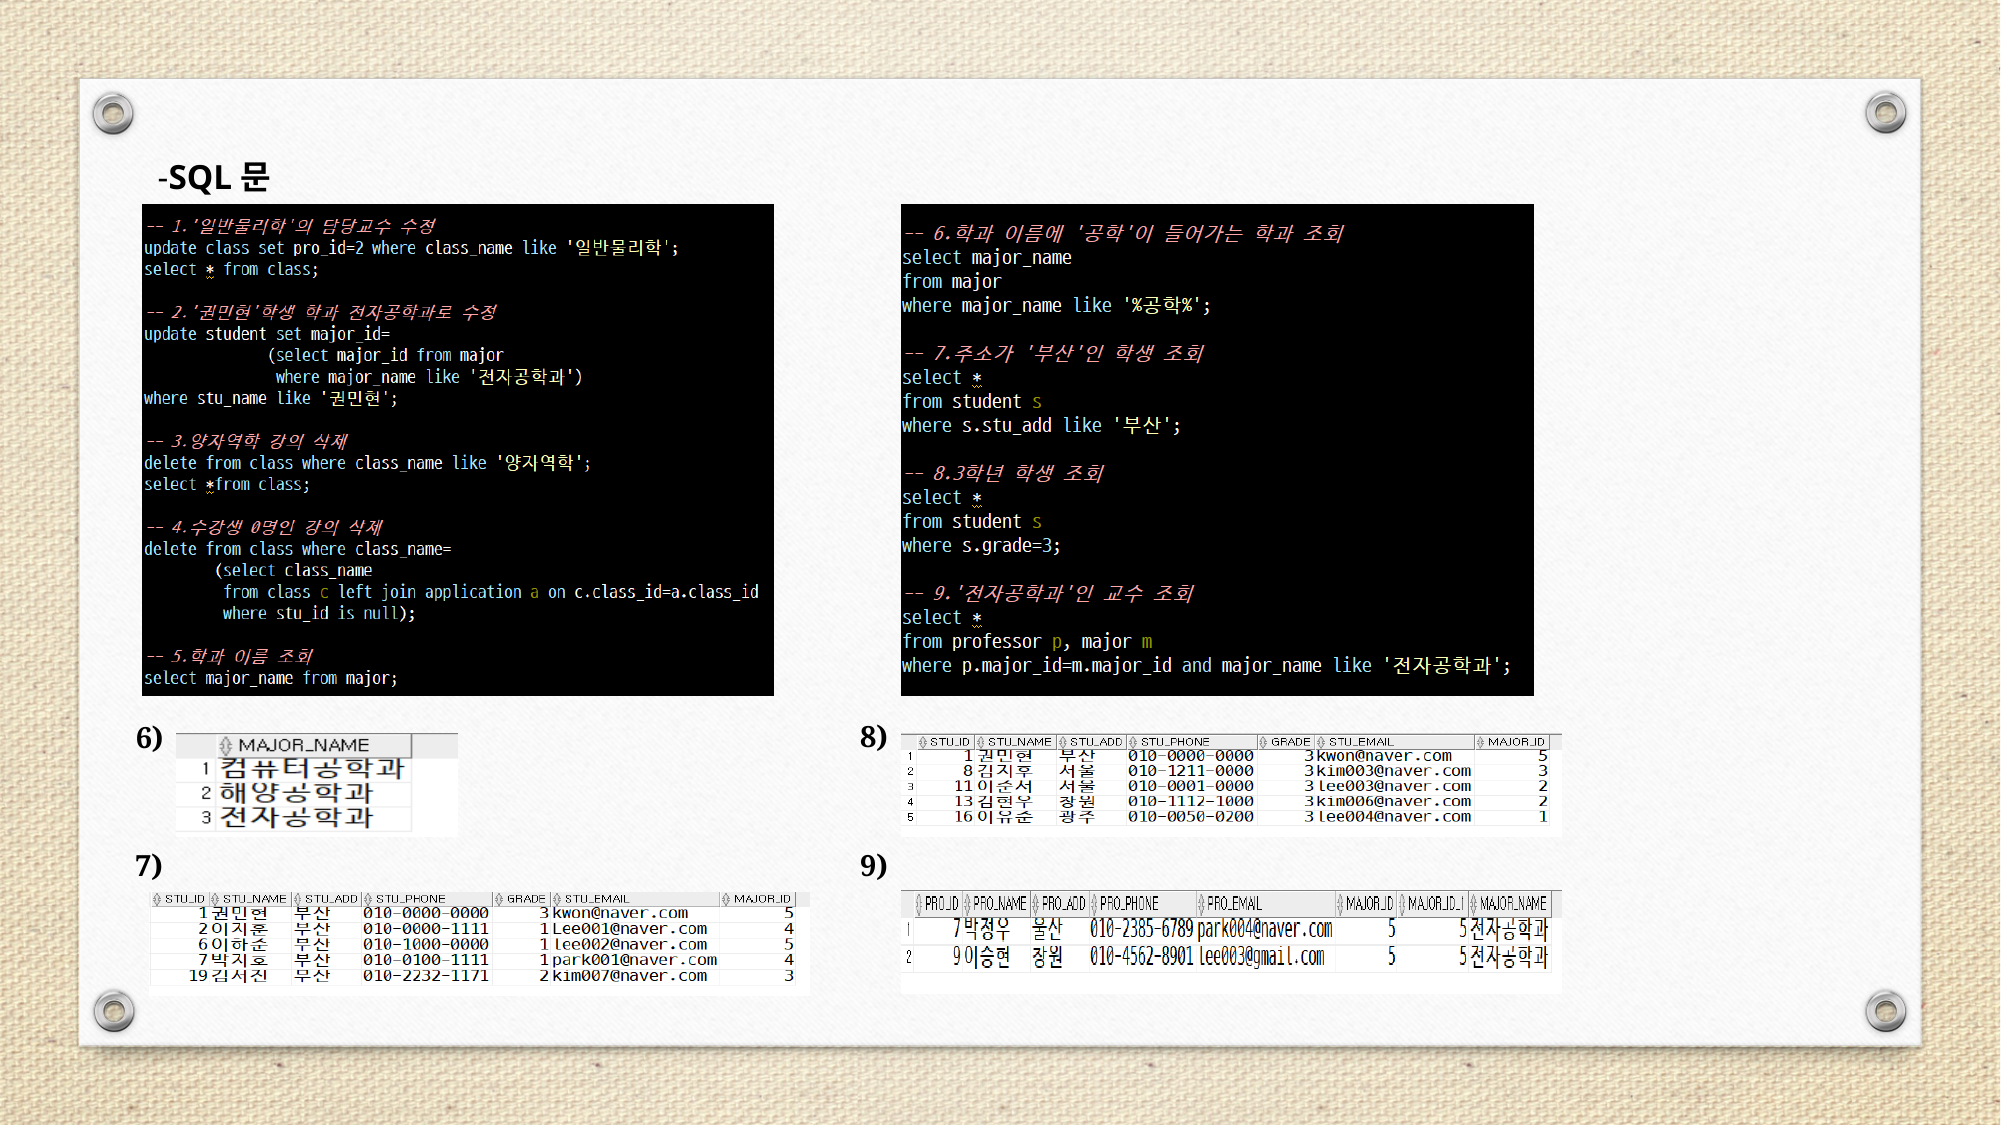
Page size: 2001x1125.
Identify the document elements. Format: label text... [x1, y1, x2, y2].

picture [0, 0, 2001, 1125]
text_box 6) [121, 712, 179, 762]
text_box 7) [120, 839, 178, 890]
text_box 8) [845, 710, 903, 761]
text_box -SQL문 [142, 149, 295, 204]
text_box 9) [845, 839, 903, 890]
